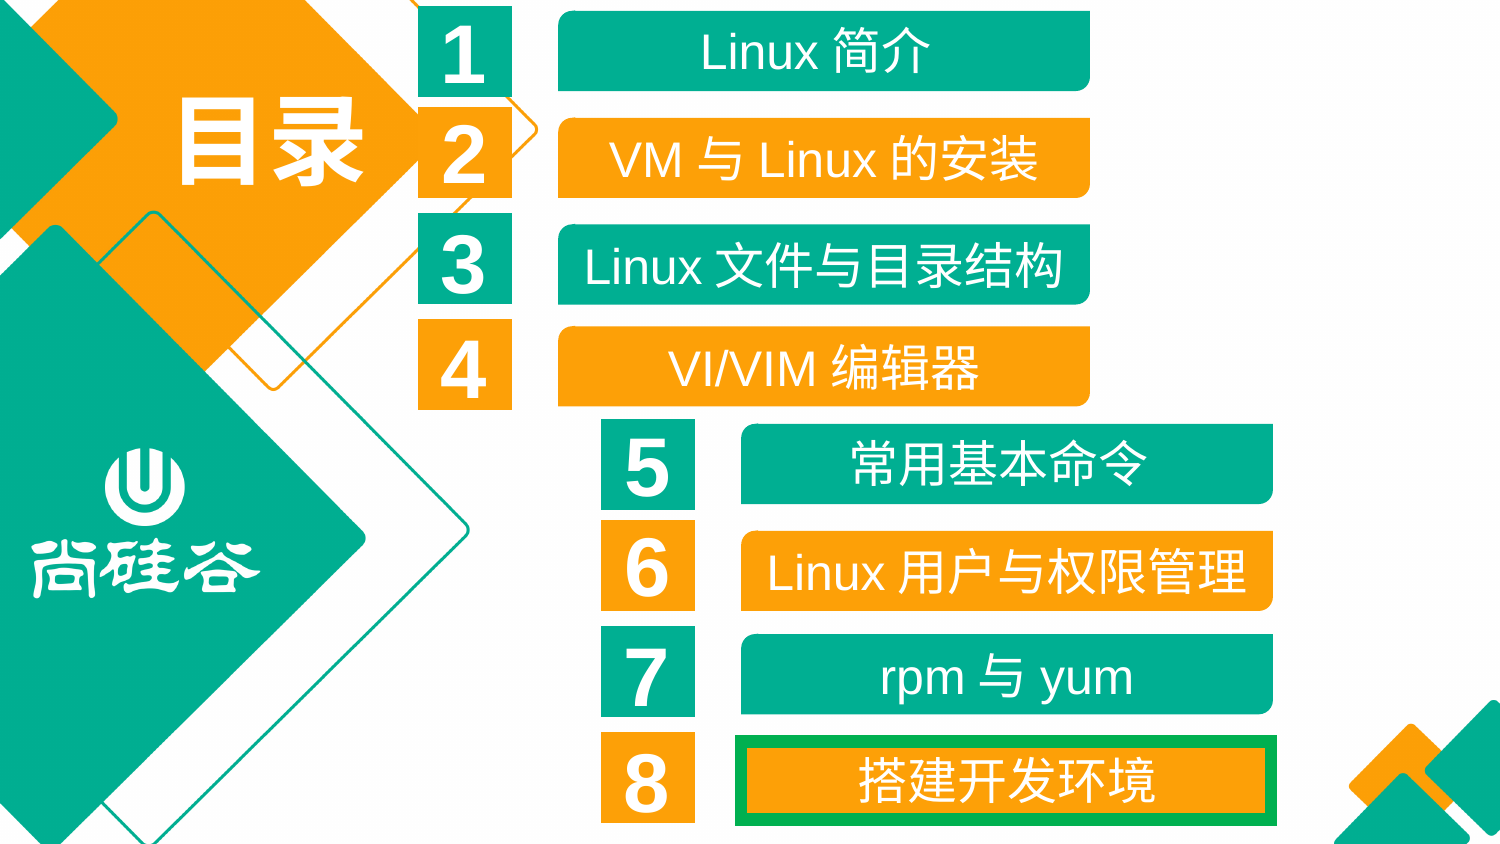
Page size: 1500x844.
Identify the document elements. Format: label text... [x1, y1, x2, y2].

text_box [503, 107, 512, 198]
text_box [601, 419, 610, 510]
text_box 搭建开发环境 [748, 738, 1273, 811]
text_box [418, 6, 425, 97]
text_box VI/VIM编辑器 [558, 325, 1090, 407]
text_box 1 [425, 0, 502, 108]
text_box rpm与yum [741, 633, 1273, 715]
text_box [601, 732, 608, 823]
text_box [741, 423, 1273, 505]
text_box 4 [425, 308, 502, 424]
picture [0, 0, 1500, 844]
text_box 目录 [153, 70, 384, 206]
text_box Linux文件与目录结构 [558, 223, 1090, 305]
text_box [502, 6, 512, 97]
text_box 6 [609, 505, 686, 616]
text_box [740, 741, 1272, 820]
text_box 常用基本命令 [813, 424, 1183, 500]
text_box [686, 520, 695, 611]
text_box 5 [610, 405, 687, 521]
text_box 7 [597, 616, 696, 731]
text_box 3 [414, 203, 513, 318]
text_box [418, 319, 425, 410]
text_box [418, 107, 426, 198]
text_box [601, 520, 609, 611]
text_box [502, 319, 512, 410]
text_box Linux用户与权限管理 [741, 530, 1273, 611]
text_box [685, 732, 695, 823]
text_box VM与Linux的安装 [558, 117, 1090, 198]
text_box [687, 419, 695, 510]
text_box 8 [608, 721, 685, 836]
text_box Linux简介 [630, 11, 1000, 87]
text_box [558, 10, 1090, 92]
text_box 2 [426, 92, 503, 203]
